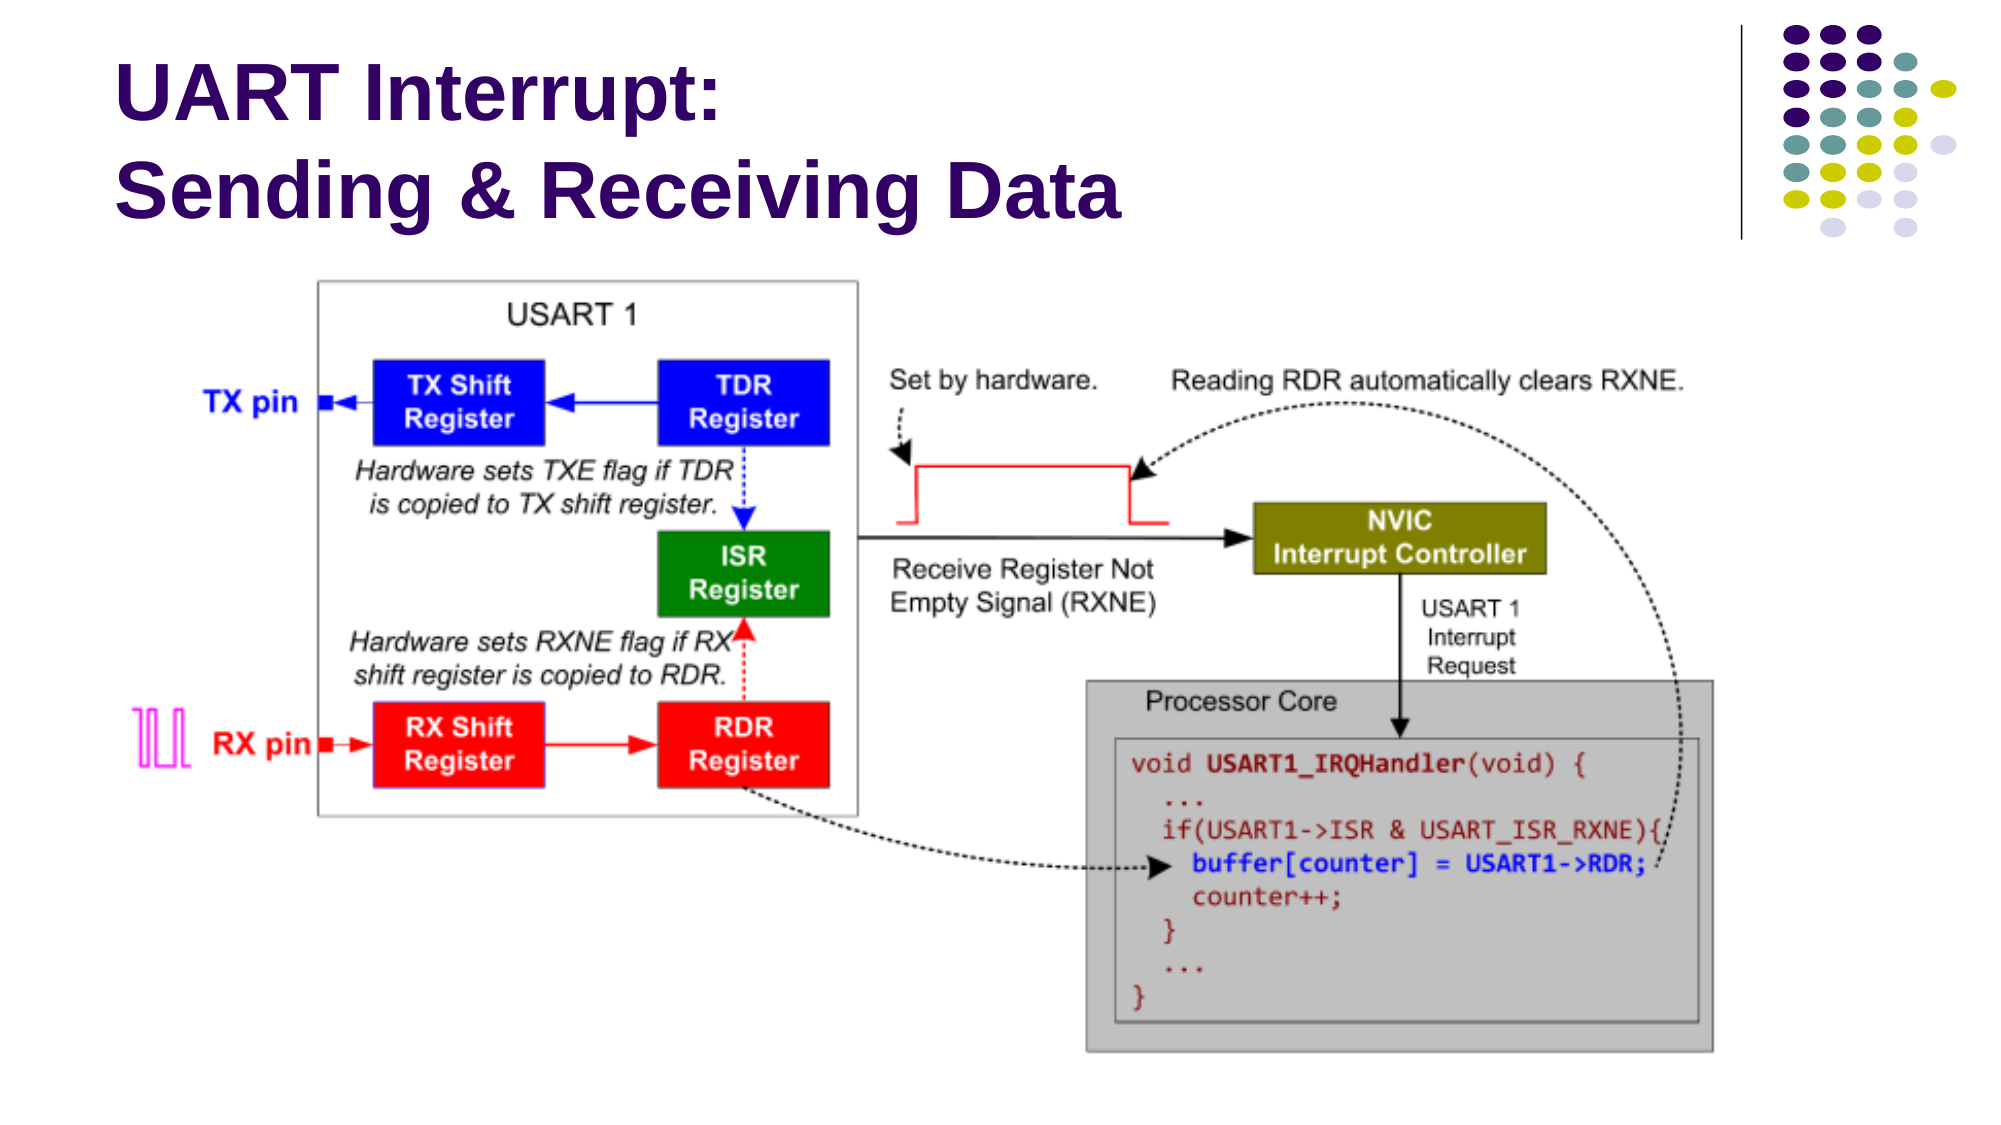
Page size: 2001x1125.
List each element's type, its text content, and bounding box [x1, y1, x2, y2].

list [126, 264, 1735, 1104]
title UART Interrupt: Sending & Receiving Data [99, 21, 1750, 243]
